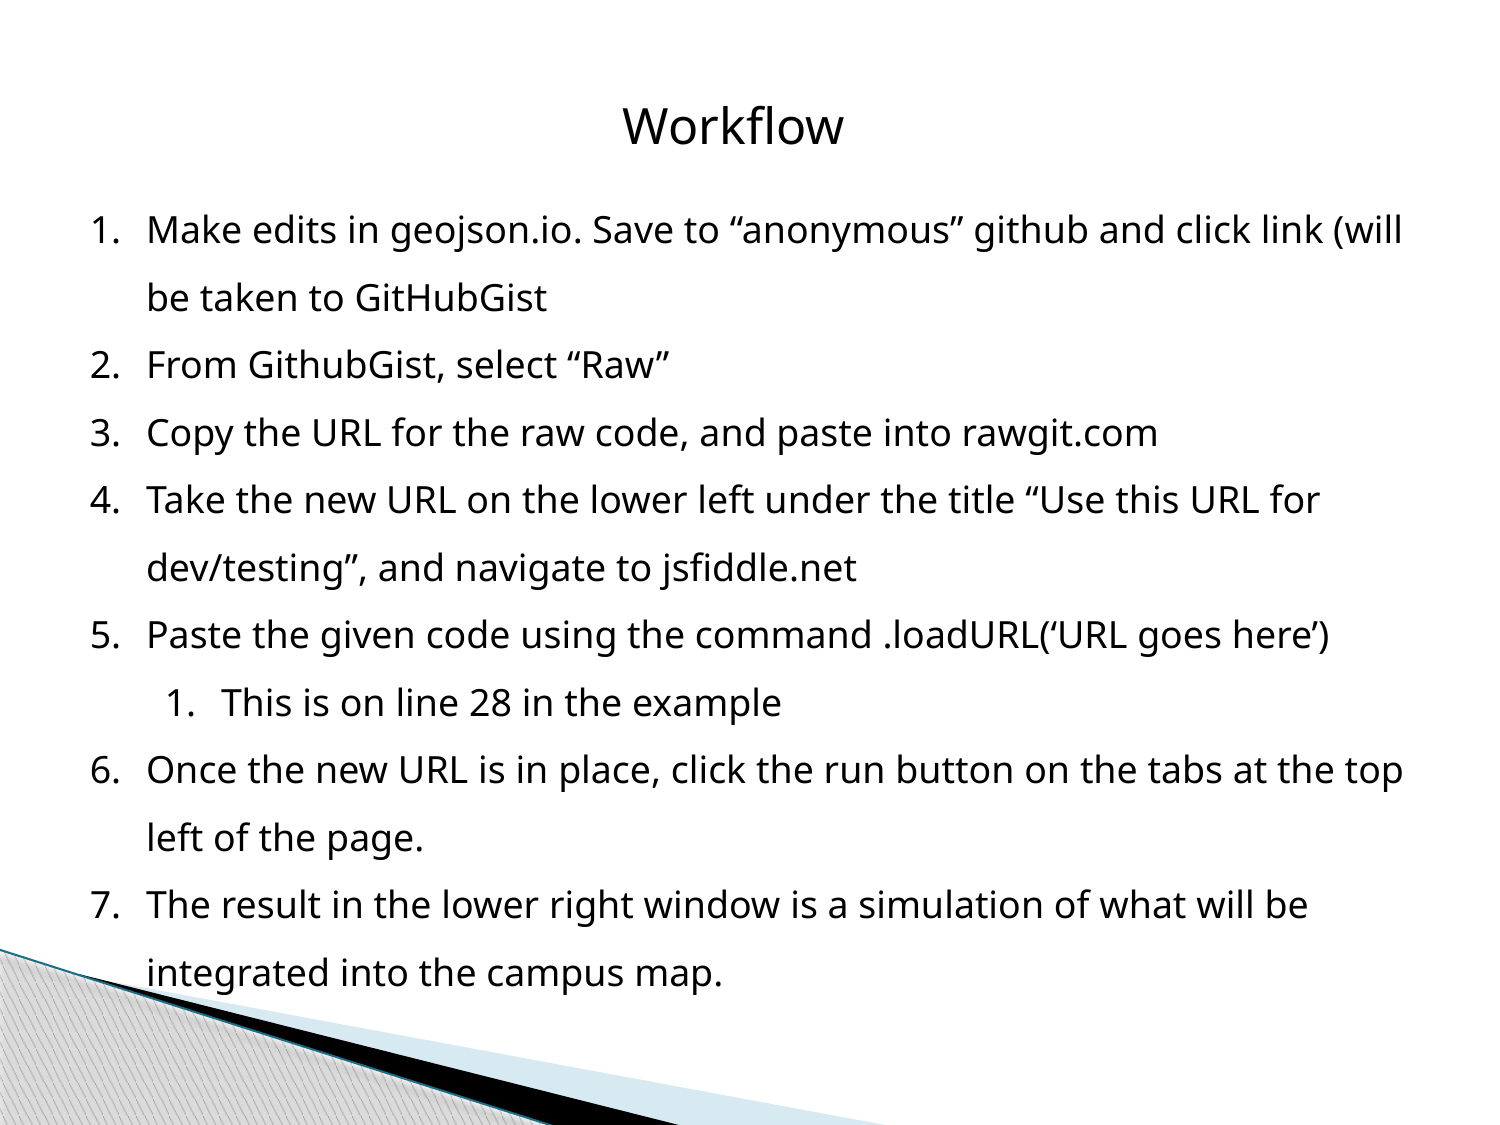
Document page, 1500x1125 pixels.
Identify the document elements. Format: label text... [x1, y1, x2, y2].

text_box Workflow [599, 24, 897, 175]
text_box Make edits in geojson.io. Save to “anonymous” github and click link (will be taken to GitHubGist From GithubGist, select “Raw” Copy the URL for the raw code, and paste into rawgit.com Take the new URL on the lower left under the title “Use this URL for dev/testing”, and navigate to jsfiddle.net Paste the given code using the command .loadURL(‘URL goes here’) This is on line 28 in the example Once the new URL is in place, click the run button on the tabs at the top left of the page. The result in the lower right window is a simulation of what will be integrated into the campus map. [75, 176, 1450, 1002]
